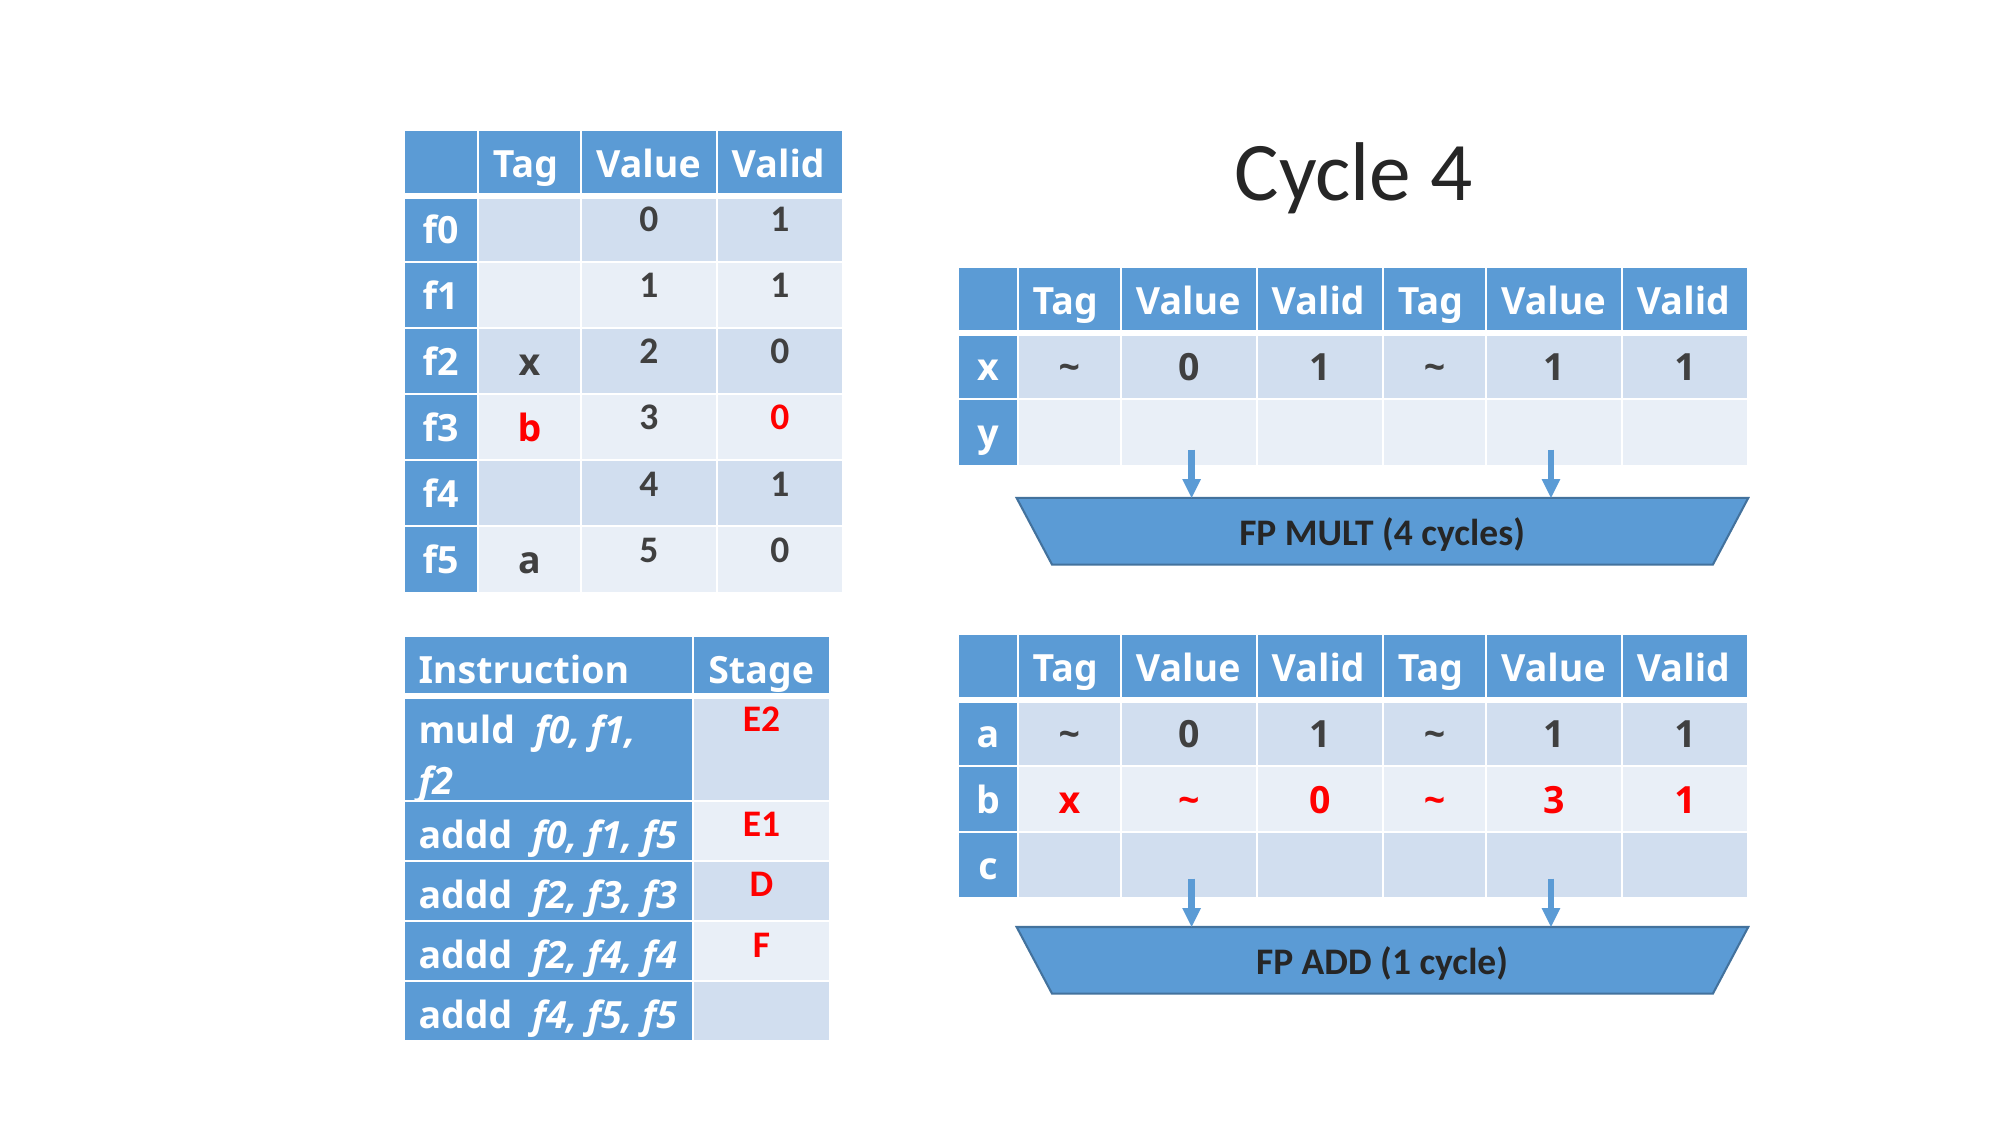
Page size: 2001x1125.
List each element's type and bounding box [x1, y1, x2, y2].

table_cell [718, 461, 842, 525]
table_cell [479, 329, 580, 393]
table_cell [959, 336, 1017, 398]
table_header [694, 637, 829, 693]
table_cell [1019, 703, 1120, 765]
table_header [1019, 268, 1120, 330]
table_cell [1258, 336, 1382, 398]
table_cell [1384, 336, 1485, 398]
table_cell [1623, 703, 1747, 765]
table_cell [959, 703, 1017, 765]
table_cell [1487, 703, 1621, 765]
table_cell [1487, 767, 1621, 831]
table_header [1258, 635, 1382, 697]
table_cell [479, 395, 580, 459]
table_cell [1122, 400, 1256, 465]
table_cell [1487, 833, 1621, 897]
table_cell [718, 527, 842, 592]
table_header [582, 131, 716, 193]
table_cell [405, 527, 477, 592]
table_header [959, 635, 1017, 697]
table_cell [1258, 400, 1382, 465]
table_cell [405, 461, 477, 525]
table_header [959, 268, 1017, 330]
table_header [479, 131, 580, 193]
table_cell [479, 527, 580, 592]
table_cell [582, 263, 716, 327]
table_cell [1122, 833, 1256, 897]
table_header [1623, 268, 1747, 330]
table_header [1487, 268, 1621, 330]
table_header [1623, 635, 1747, 697]
table_cell [1258, 703, 1382, 765]
table_cell [1258, 767, 1382, 831]
table_cell [1019, 767, 1120, 831]
table_cell [1122, 767, 1256, 831]
table_header [1122, 635, 1256, 697]
text_box [1014, 449, 1750, 566]
table_cell [405, 199, 477, 261]
table_cell [582, 395, 716, 459]
table_cell [405, 922, 692, 980]
table_cell [718, 329, 842, 393]
table_cell [582, 329, 716, 393]
table_cell [405, 802, 692, 860]
table_header [1384, 268, 1485, 330]
table_header [1019, 635, 1120, 697]
table_cell [1258, 833, 1382, 897]
table_cell [405, 982, 692, 1040]
table_cell [694, 922, 829, 980]
table_cell [718, 263, 842, 327]
table_cell [1122, 703, 1256, 765]
table_cell [694, 802, 829, 860]
table_cell [405, 329, 477, 393]
table_cell [694, 699, 829, 800]
table_header [405, 131, 477, 193]
table_cell [1384, 833, 1485, 897]
table_cell [1623, 400, 1747, 465]
table_cell [694, 862, 829, 920]
text_box [1123, 109, 1584, 224]
table_cell [1019, 833, 1120, 897]
table_cell [405, 263, 477, 327]
table_cell [1019, 400, 1120, 465]
table_cell [479, 263, 580, 327]
table_cell [1623, 336, 1747, 398]
table_cell [405, 699, 692, 800]
table_cell [1384, 767, 1485, 831]
table_cell [1623, 833, 1747, 897]
table_cell [1122, 336, 1256, 398]
table_cell [959, 833, 1017, 897]
table_cell [405, 395, 477, 459]
table_cell [718, 395, 842, 459]
table_cell [1487, 400, 1621, 465]
table_header [1384, 635, 1485, 697]
table_cell [582, 461, 716, 525]
table_header [718, 131, 842, 193]
table_cell [1019, 336, 1120, 398]
table_header [405, 637, 692, 693]
text_box [1014, 878, 1750, 995]
table_header [1487, 635, 1621, 697]
table_cell [405, 862, 692, 920]
table_cell [479, 199, 580, 261]
table_header [1122, 268, 1256, 330]
table_cell [959, 767, 1017, 831]
table_cell [479, 461, 580, 525]
table_cell [694, 982, 829, 1040]
table_cell [1384, 400, 1485, 465]
table_header [1258, 268, 1382, 330]
table_cell [1487, 336, 1621, 398]
table_cell [582, 199, 716, 261]
table_cell [959, 400, 1017, 465]
table_cell [1384, 703, 1485, 765]
table_cell [582, 527, 716, 592]
table_cell [718, 199, 842, 261]
table_cell [1623, 767, 1747, 831]
